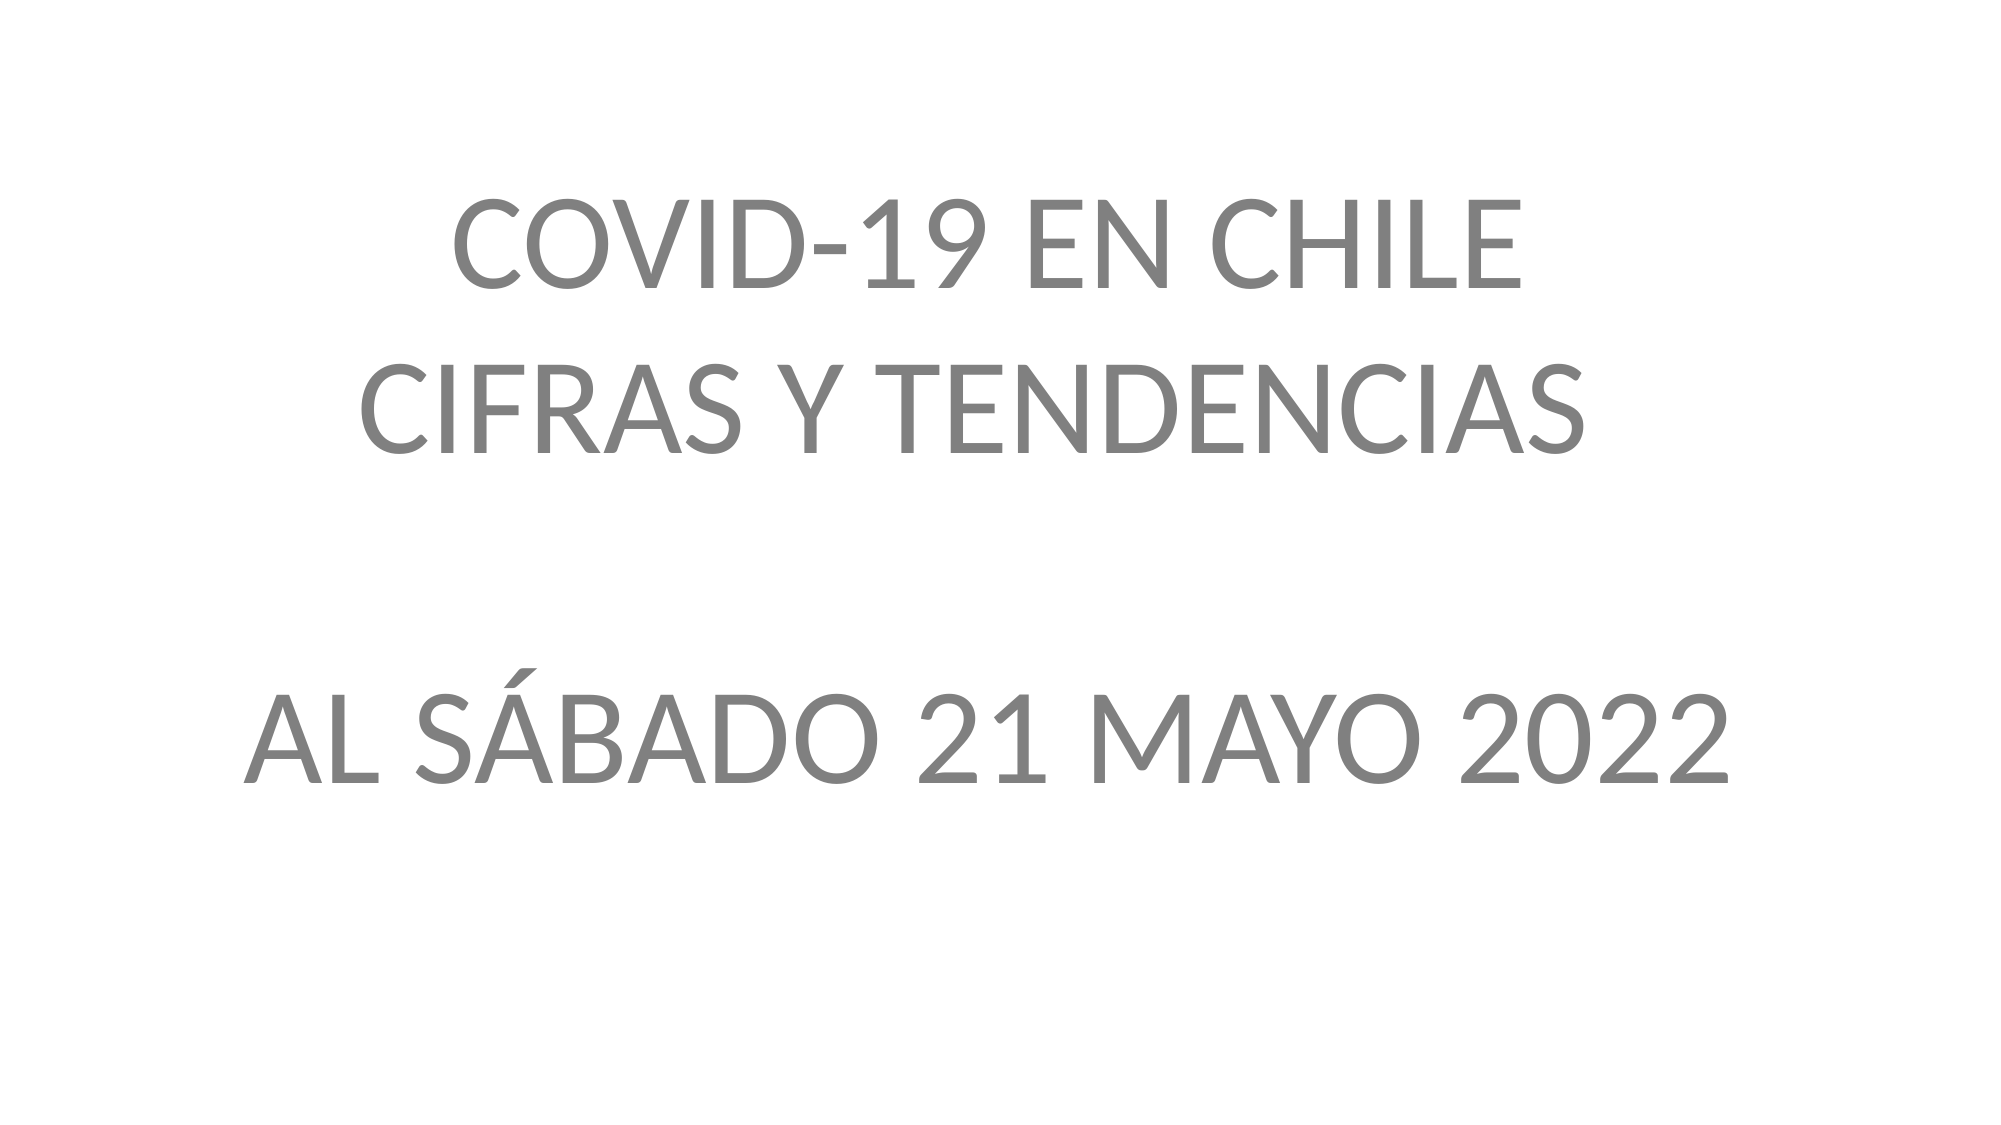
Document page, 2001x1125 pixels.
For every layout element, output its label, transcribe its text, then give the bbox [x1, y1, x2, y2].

text_box COVID-19 EN CHILE CIFRAS Y TENDENCIAS AL SÁBADO 21 MAYO 2022 [229, 143, 1750, 819]
